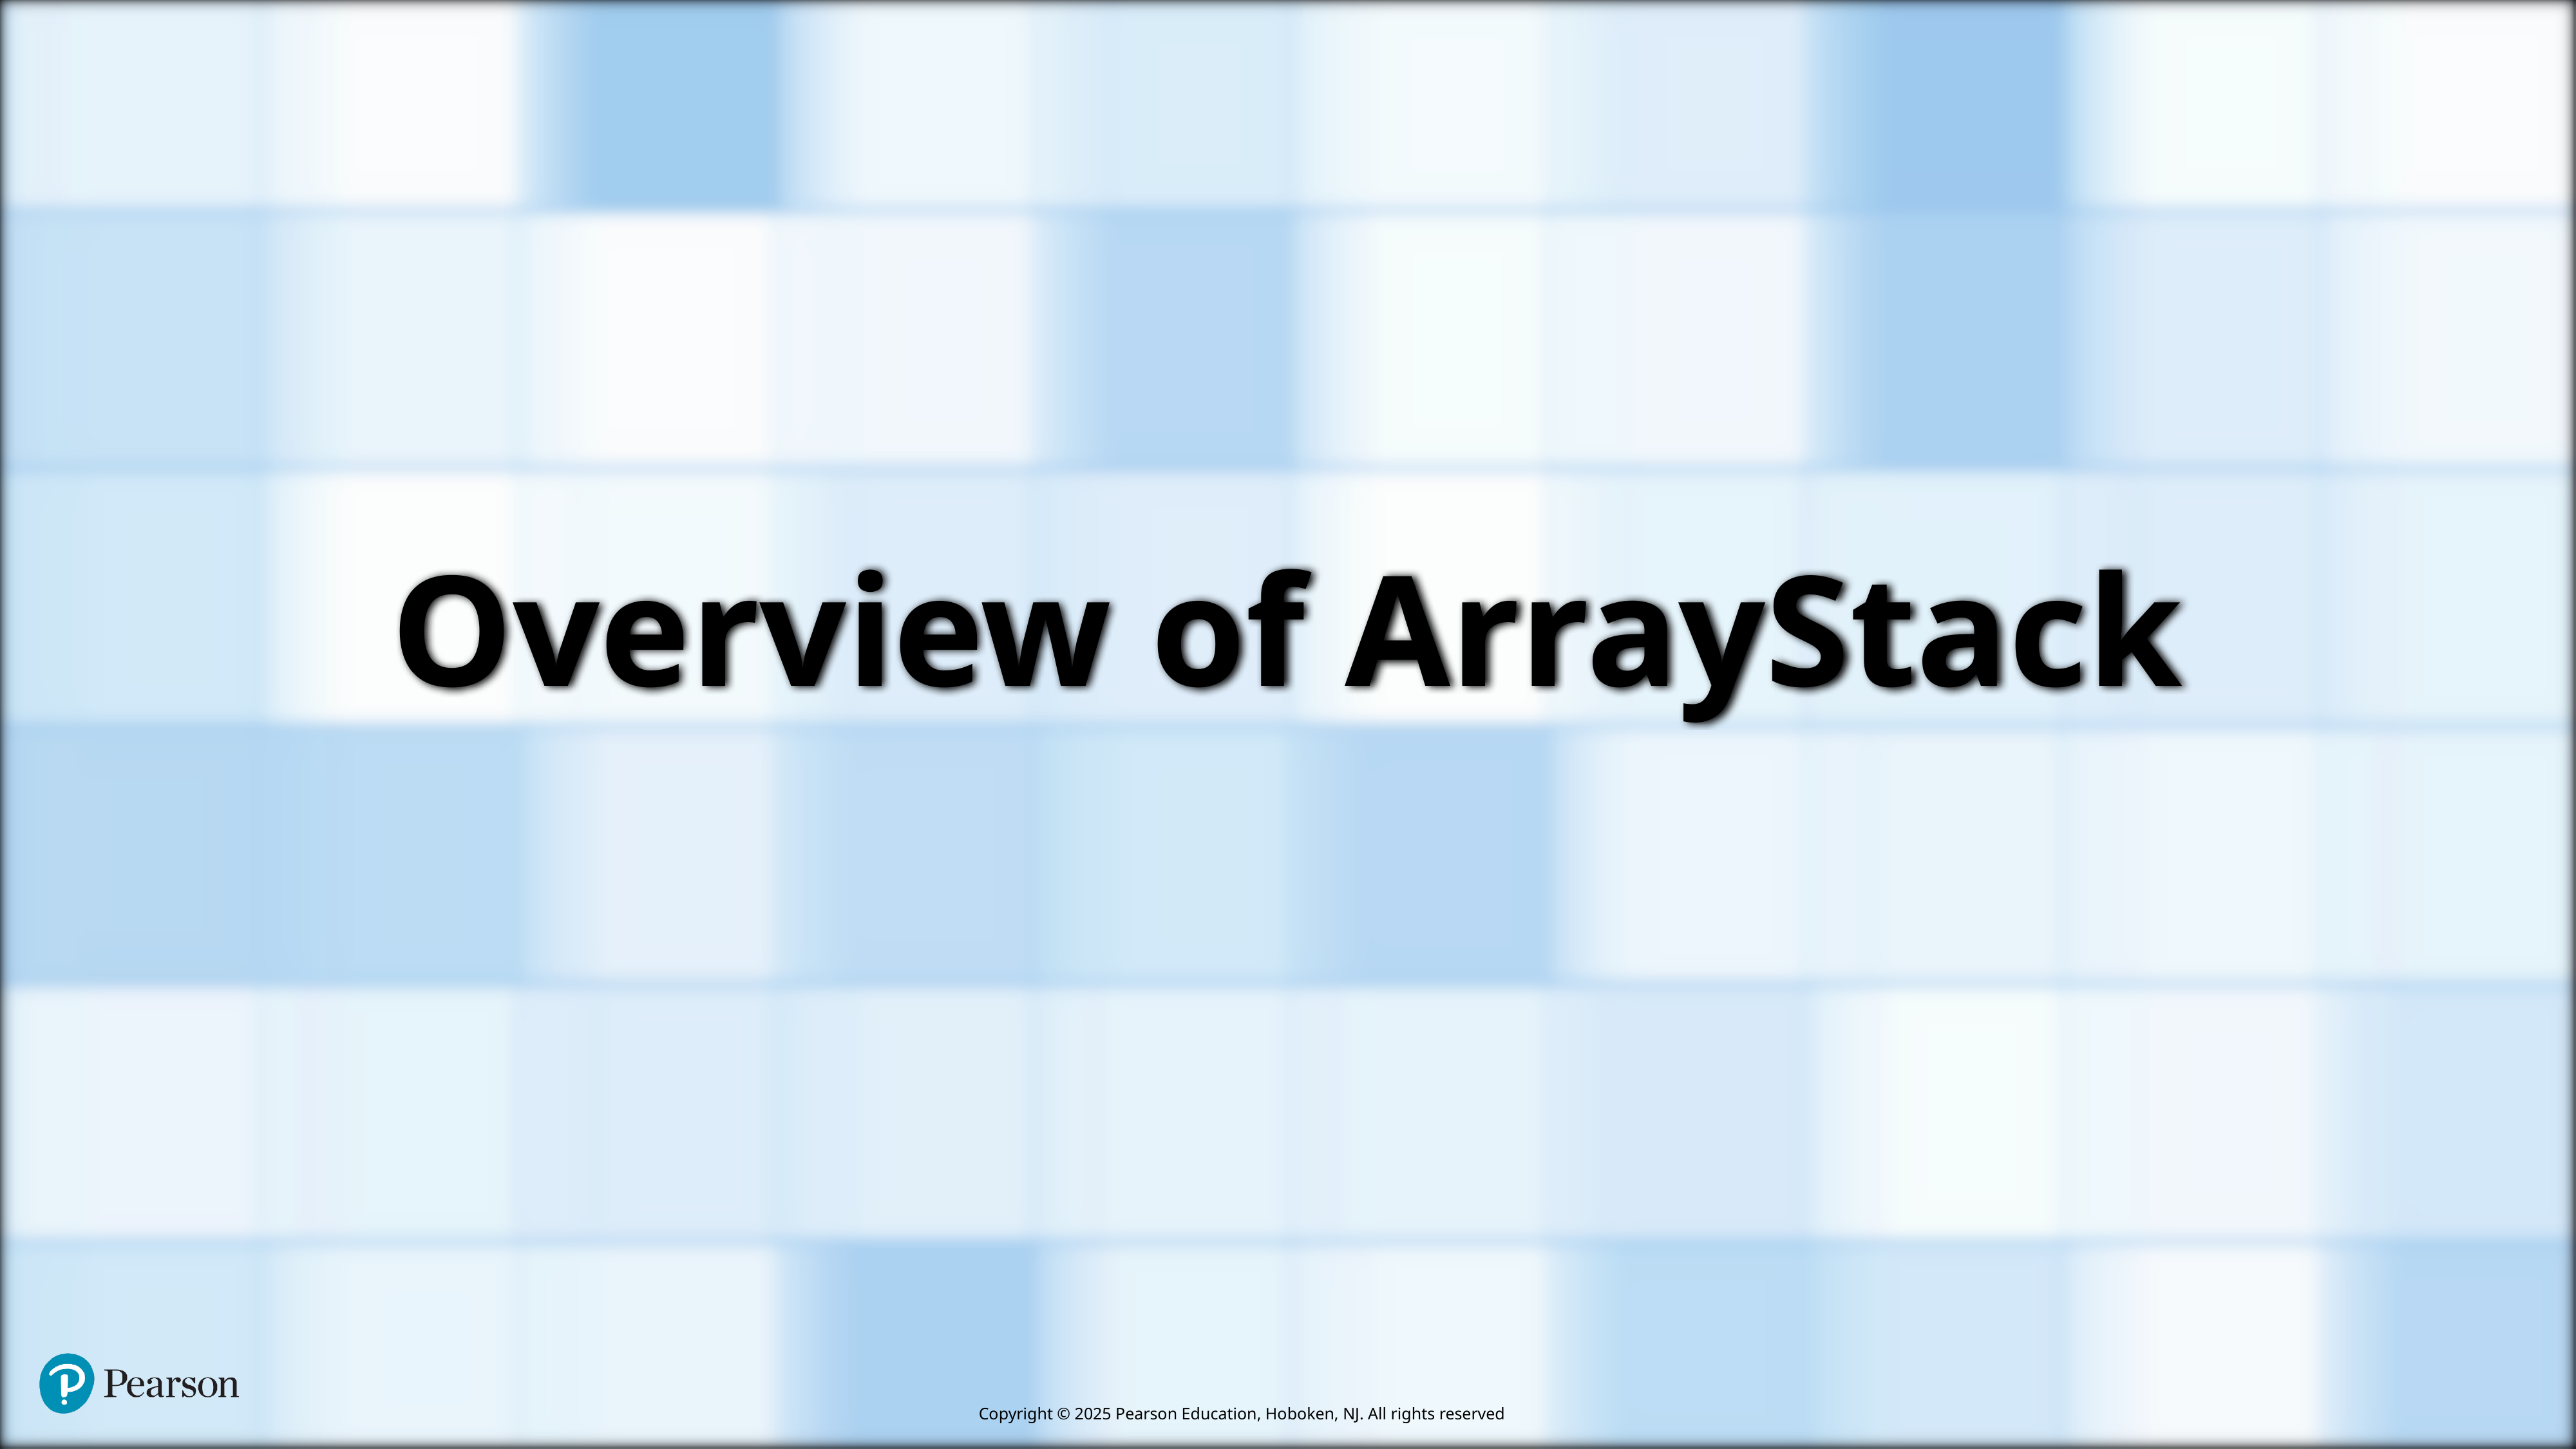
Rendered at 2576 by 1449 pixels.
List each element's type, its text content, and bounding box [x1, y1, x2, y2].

picture [0, 0, 2576, 1449]
title Overview of ArrayStack [132, 227, 2442, 725]
